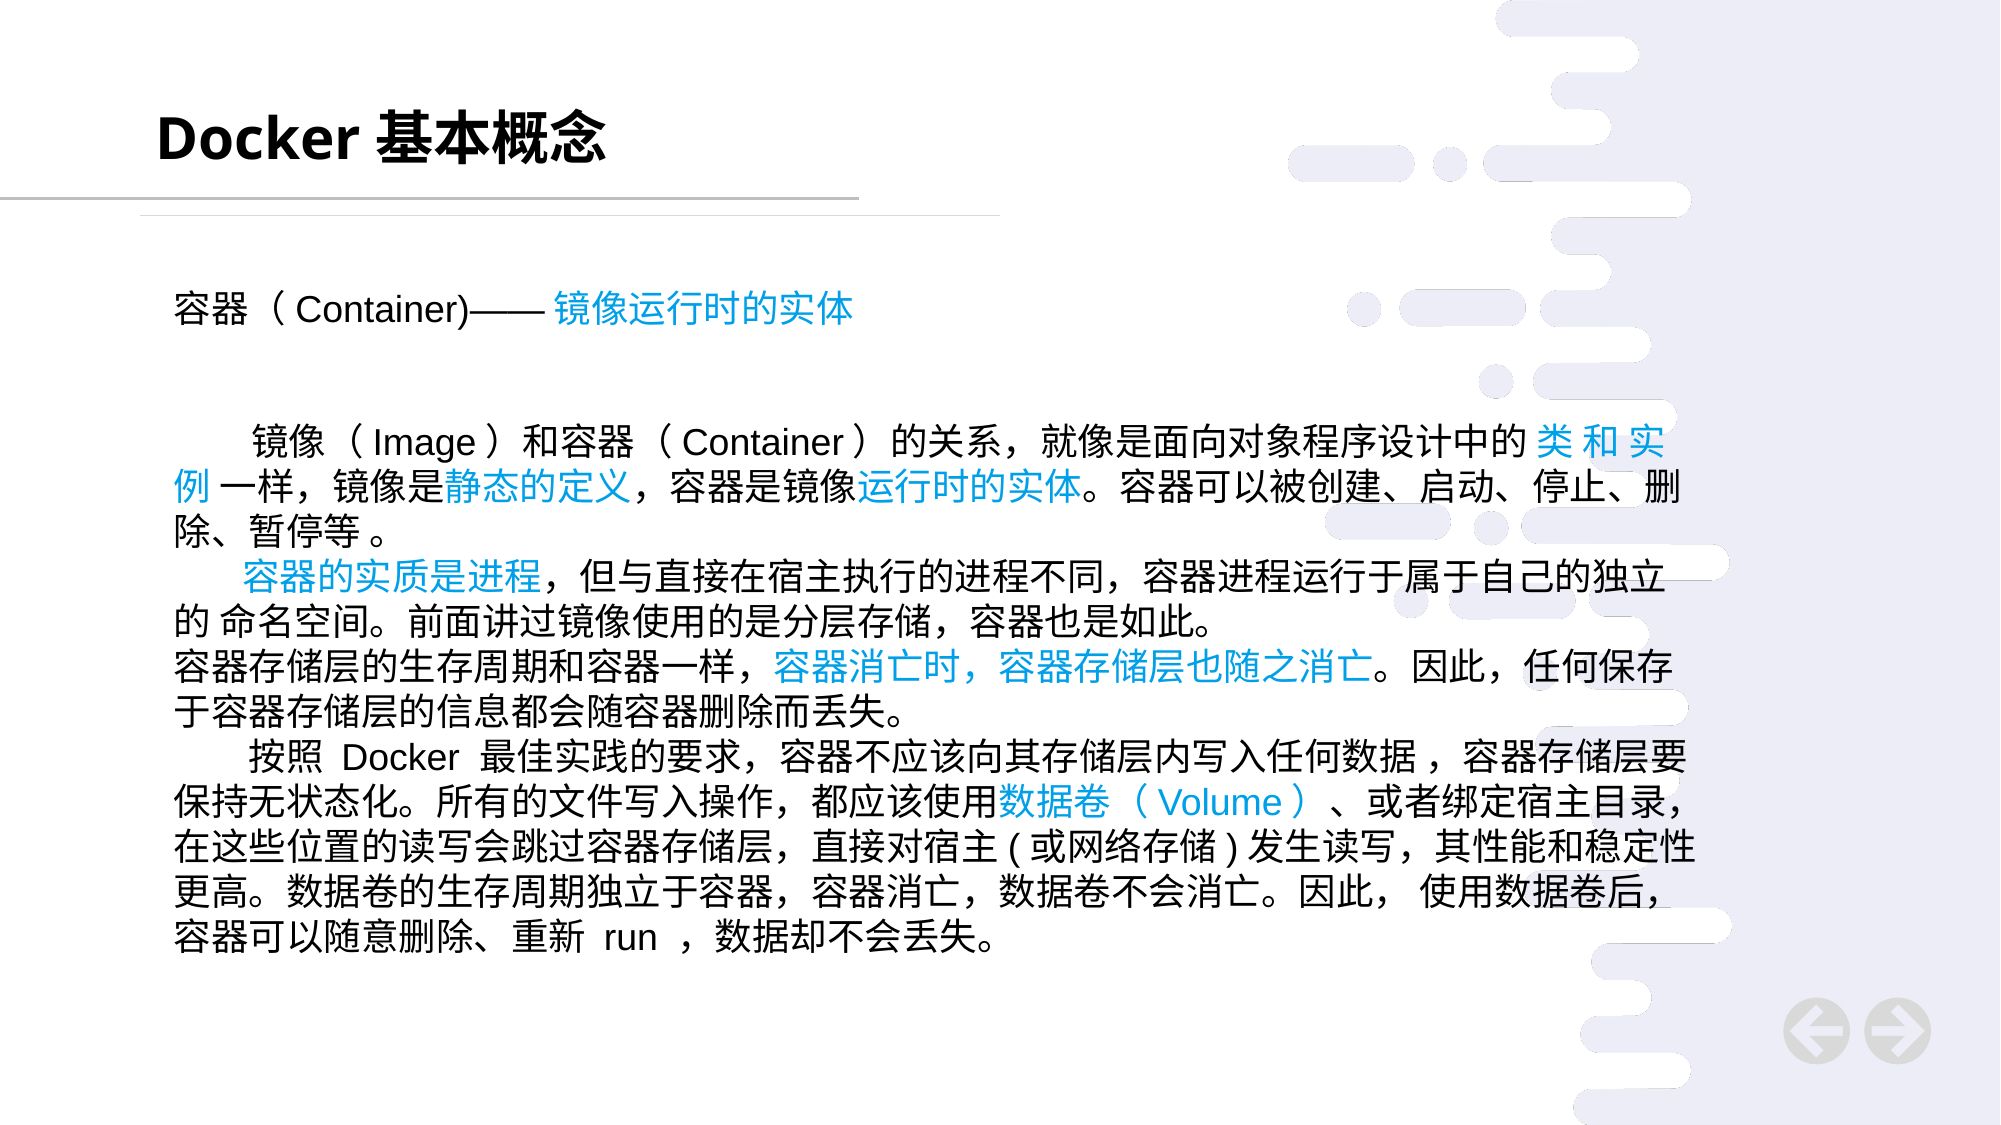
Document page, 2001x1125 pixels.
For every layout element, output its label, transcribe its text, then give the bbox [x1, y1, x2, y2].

picture [1288, 0, 2000, 1125]
text_box 镜像（Image）和容器（Container）的关系，就像是面向对象程序设计中的 类 和 实例 一样，镜像是静态的定义，容器是镜像运行时的实体。容器可以被创建、启动、停止、删除、暂停等 。 容器的实质是进程，但与直接在宿主执行的进程不同，容器进程运行于属于自己的独立的 命名空间。前面讲过镜像使用的是分层存储，容器也是如此。 容器存储层的生存周期和容器一样，容器消亡时，容器存储层也随之消亡。因此，任何保存于容器存储层的信息都会随容器删除而丢失。 按照 Docker 最佳实践的要求，容器不应该向其存储层内写入任何数据 ，容器存储层要保持无状态化。所有的文件写入操作，都应该使用数据卷（Volume）、或者绑定宿主目录，在这些位置的读写会跳过容器存储层，直接对宿主(或网络存储)发生读写，其性能和稳定性更高。数据卷的生存周期独立于容器，容器消亡，数据卷不会消亡。因此， 使用数据卷后，容器可以随意删除、重新 run ，数据却不会丢失。 [159, 410, 1718, 965]
text_box Docker基本概念 [140, 94, 698, 179]
text_box 容器（Container)——镜像运行时的实体 [159, 277, 916, 392]
